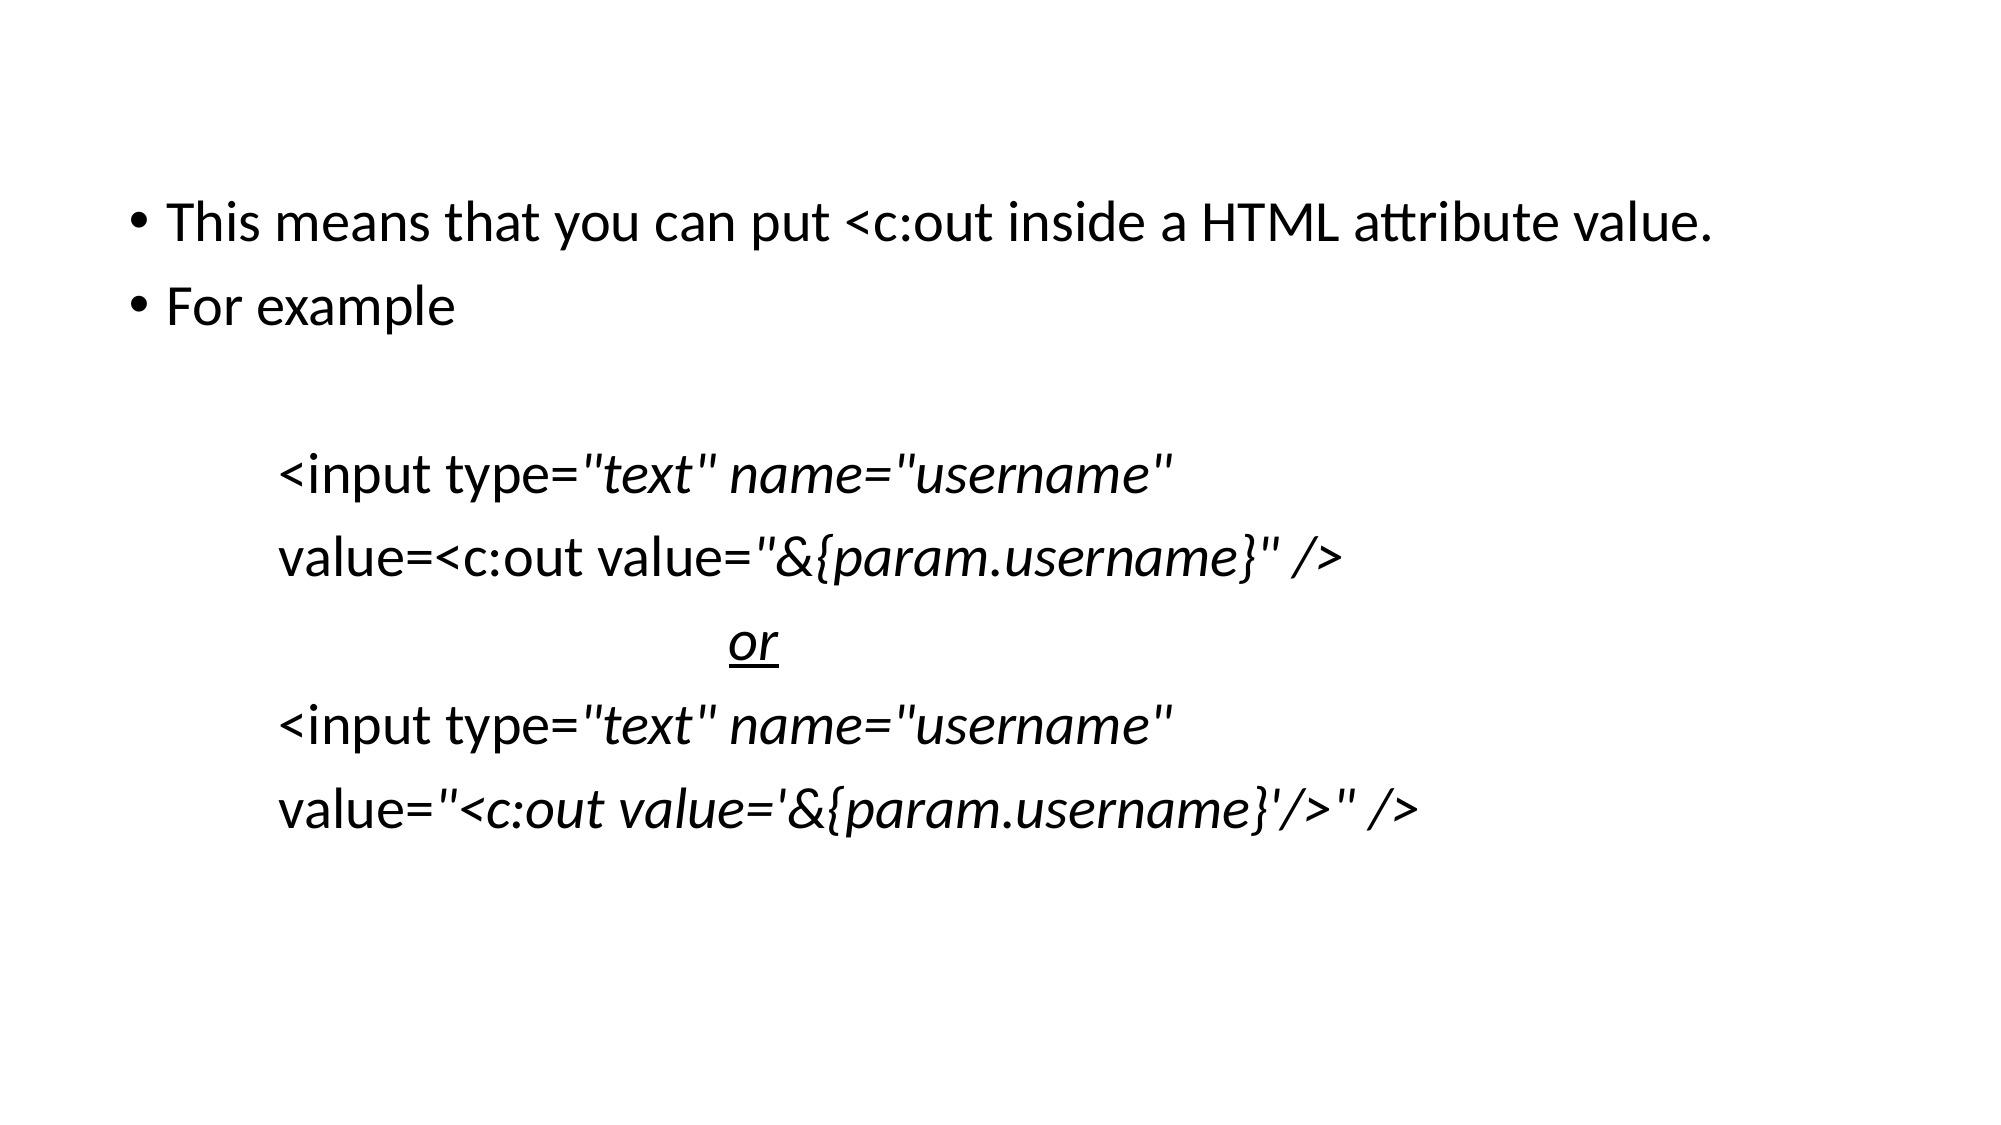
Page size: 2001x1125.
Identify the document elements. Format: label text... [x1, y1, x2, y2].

list This means that you can put <c:out inside a HTML attribute value. For example <input type="text" name="username" value=<c:out value="&{param.username}" /> or <input type="text" name="username" value="<c:out value='&{param.username}'/>" /> [113, 183, 1839, 898]
